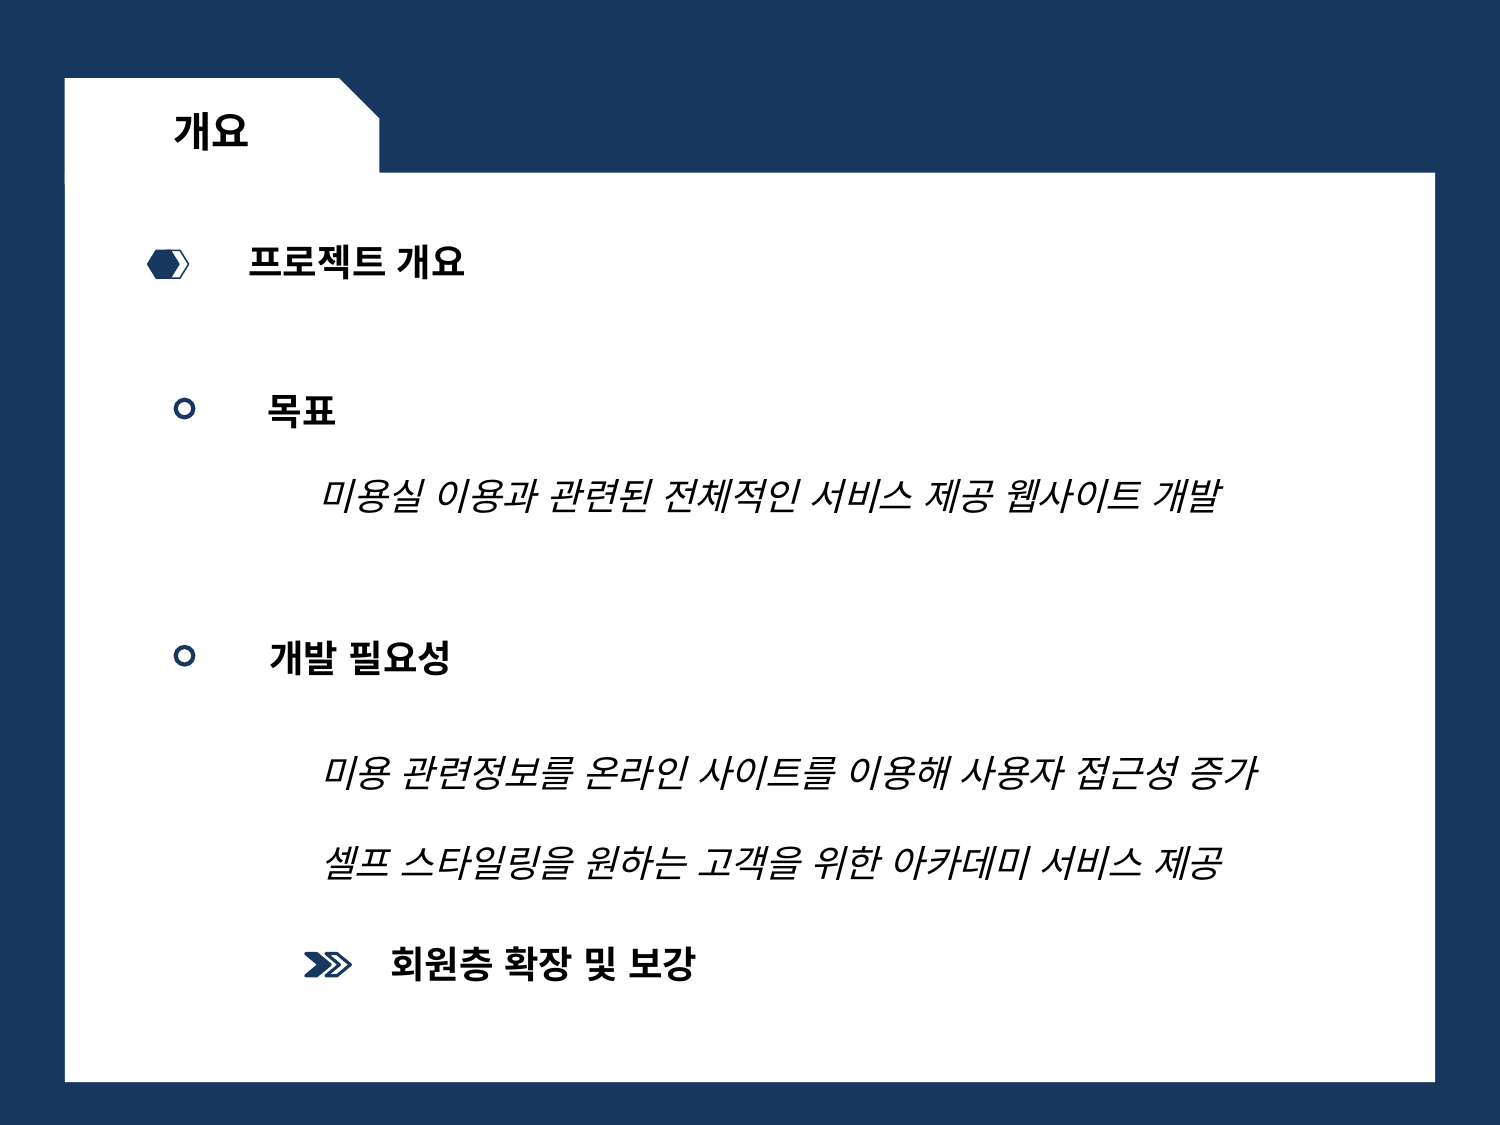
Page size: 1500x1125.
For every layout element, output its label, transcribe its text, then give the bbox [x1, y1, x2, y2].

text_box [324, 951, 353, 978]
text_box [63, 171, 1437, 1084]
text_box 회원층 확장 및 보강 [375, 933, 713, 994]
text_box 프로젝트 개요 [233, 231, 482, 292]
text_box [303, 951, 333, 978]
text_box 목표 미용실 이용과 관련된 전체적인 서비스 제공 웹사이트 개발 [252, 380, 1236, 525]
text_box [147, 249, 189, 279]
text_box 개요 [62, 76, 382, 187]
text_box [173, 397, 196, 420]
text_box [173, 644, 196, 667]
text_box 개발 필요성 미용 관련정보를 온라인 사이트를 이용해 사용자 접근성 증가 셀프 스타일링을 원하는 고객을 위한 아카데미 서비스 제공 [254, 627, 1272, 893]
text_box [0, 0, 1500, 1125]
